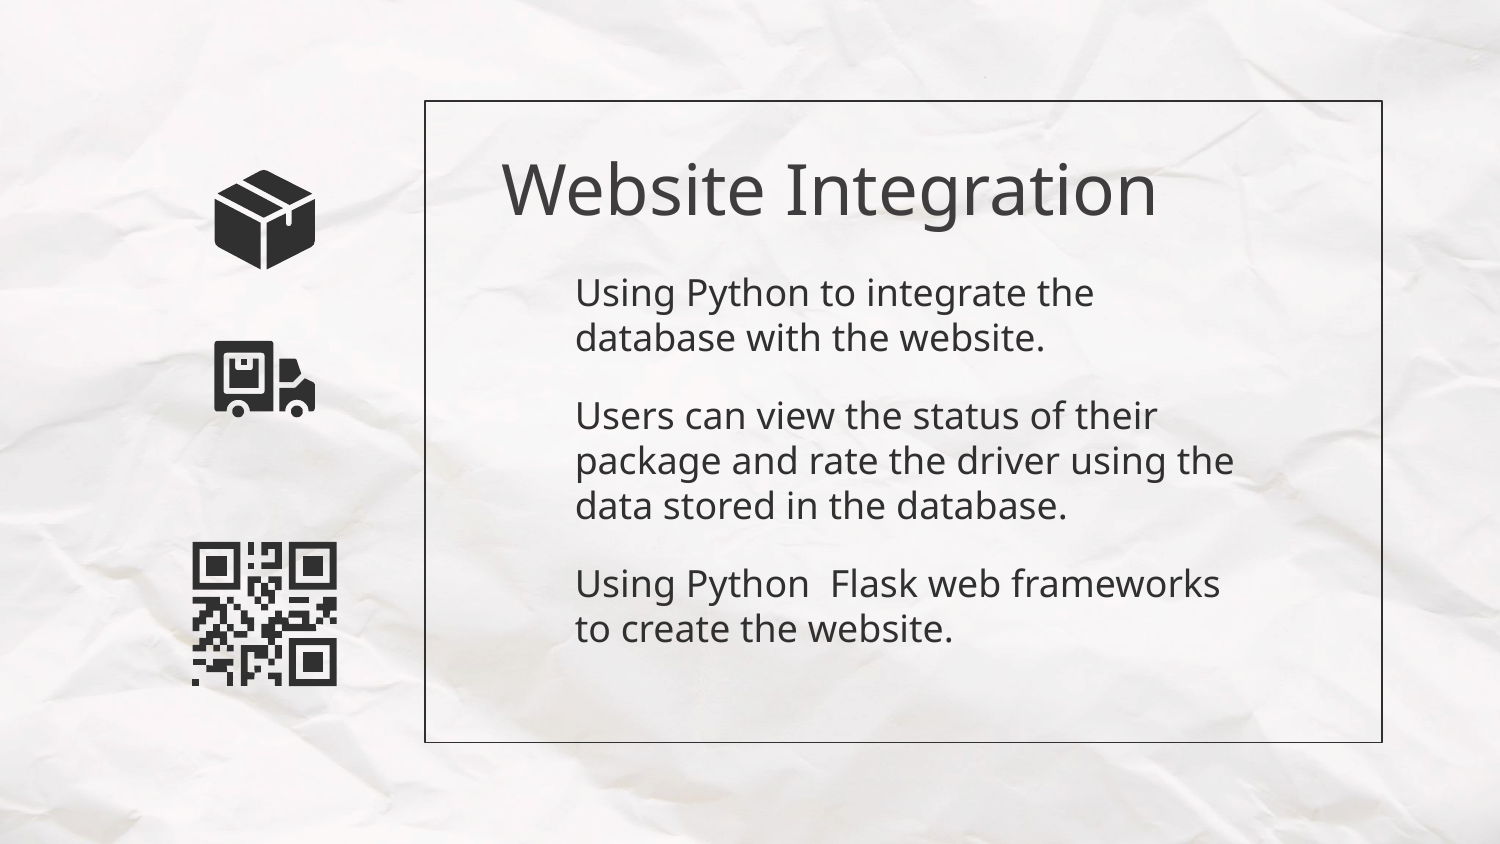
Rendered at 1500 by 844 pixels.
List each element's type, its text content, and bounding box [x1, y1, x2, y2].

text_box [214, 340, 315, 418]
picture [0, 0, 1500, 844]
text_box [192, 541, 337, 687]
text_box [214, 169, 316, 270]
text_box [424, 100, 1382, 743]
subtitle Using Python to integrate the database with the website. Users can view the status of their package and rate the driver using the data stored in the database. Using Python Flask web frameworks to create the website. [559, 253, 1268, 500]
title Website Integration [486, 134, 1352, 241]
